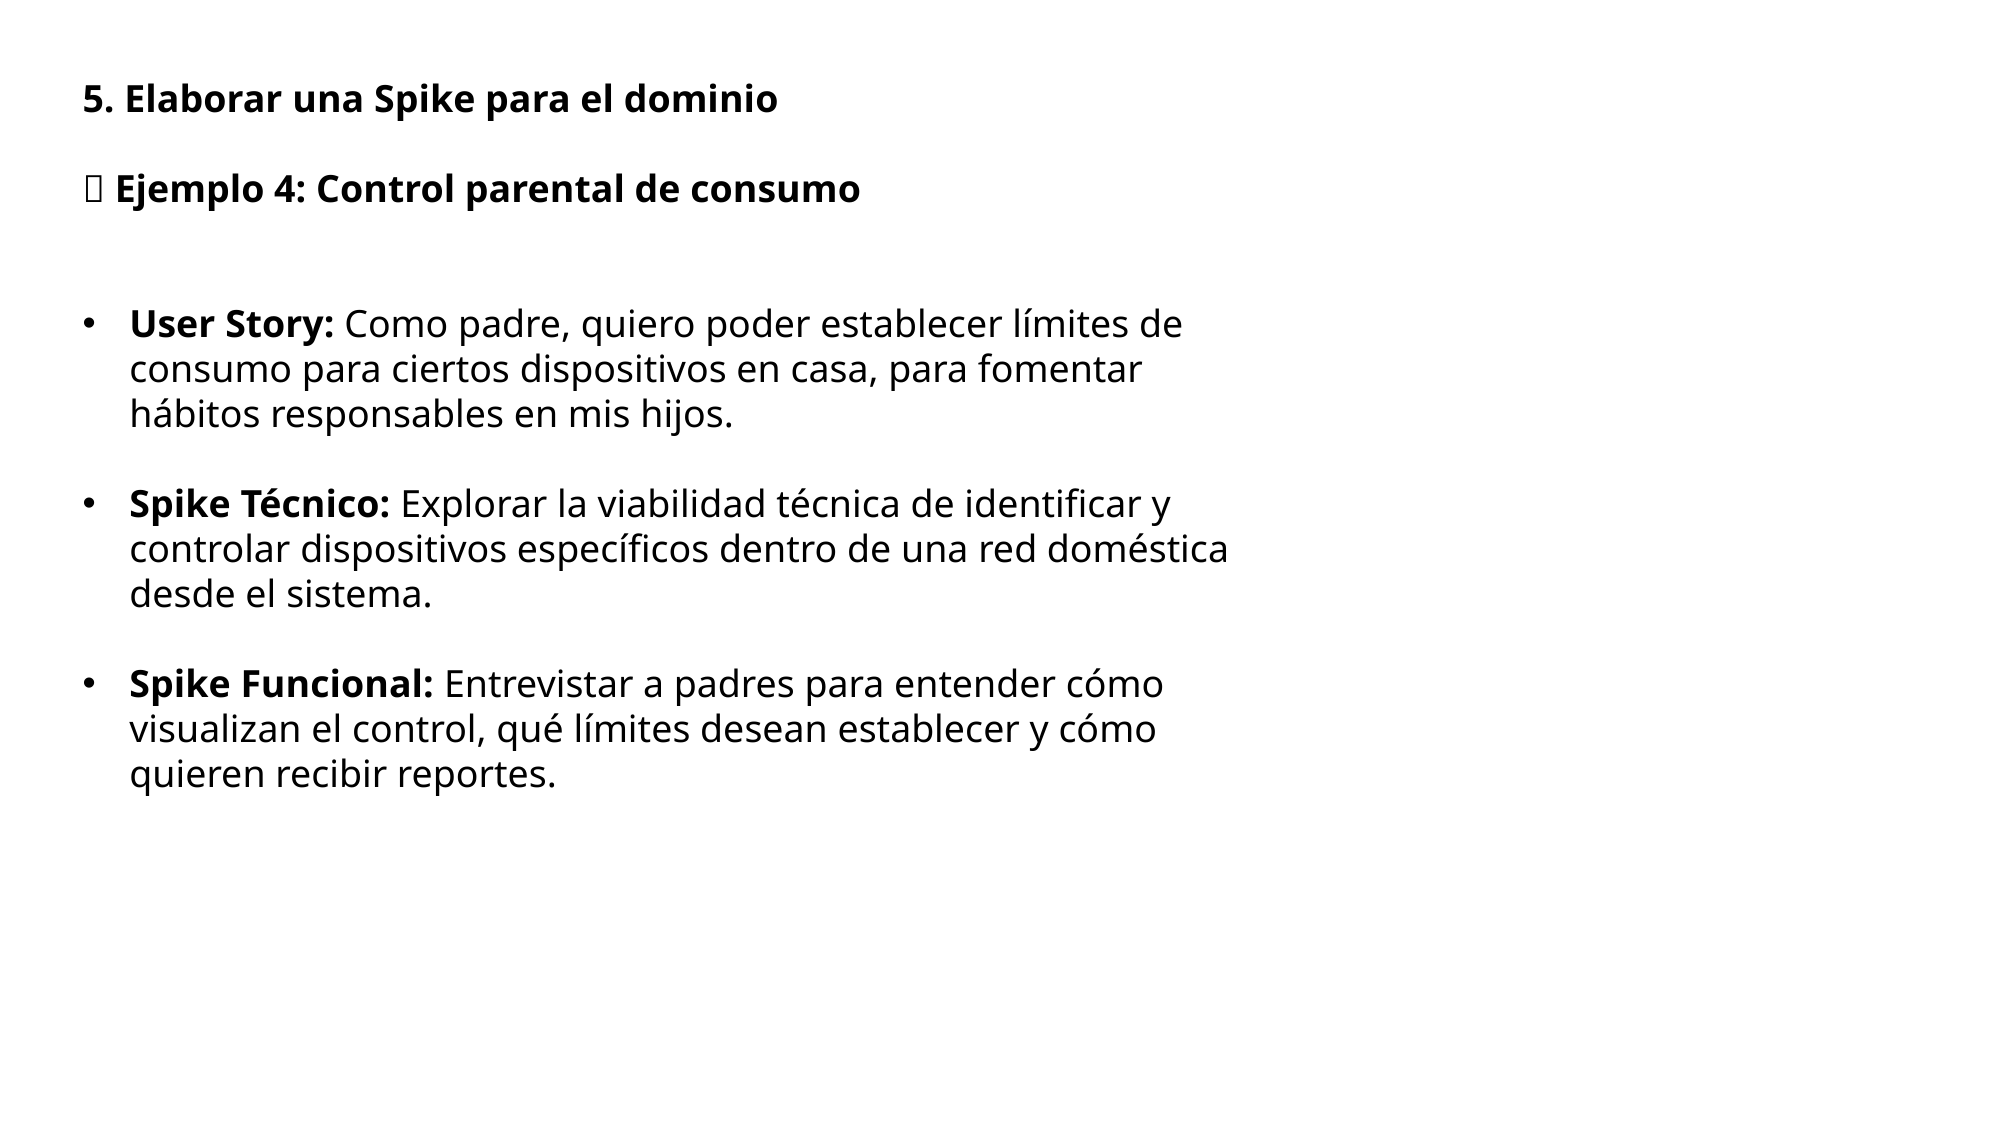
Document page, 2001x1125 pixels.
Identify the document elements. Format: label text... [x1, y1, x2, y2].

text_box 5. Elaborar una Spike para el dominio 🔹 Ejemplo 4: Control parental de consumo User Story: Como padre, quiero poder establecer límites de consumo para ciertos dispositivos en casa, para fomentar hábitos responsables en mis hijos. Spike Técnico: Explorar la viabilidad técnica de identificar y controlar dispositivos específicos dentro de una red doméstica desde el sistema. Spike Funcional: Entrevistar a padres para entender cómo visualizan el control, qué límites desean establecer y cómo quieren recibir reportes. [67, 67, 1270, 803]
